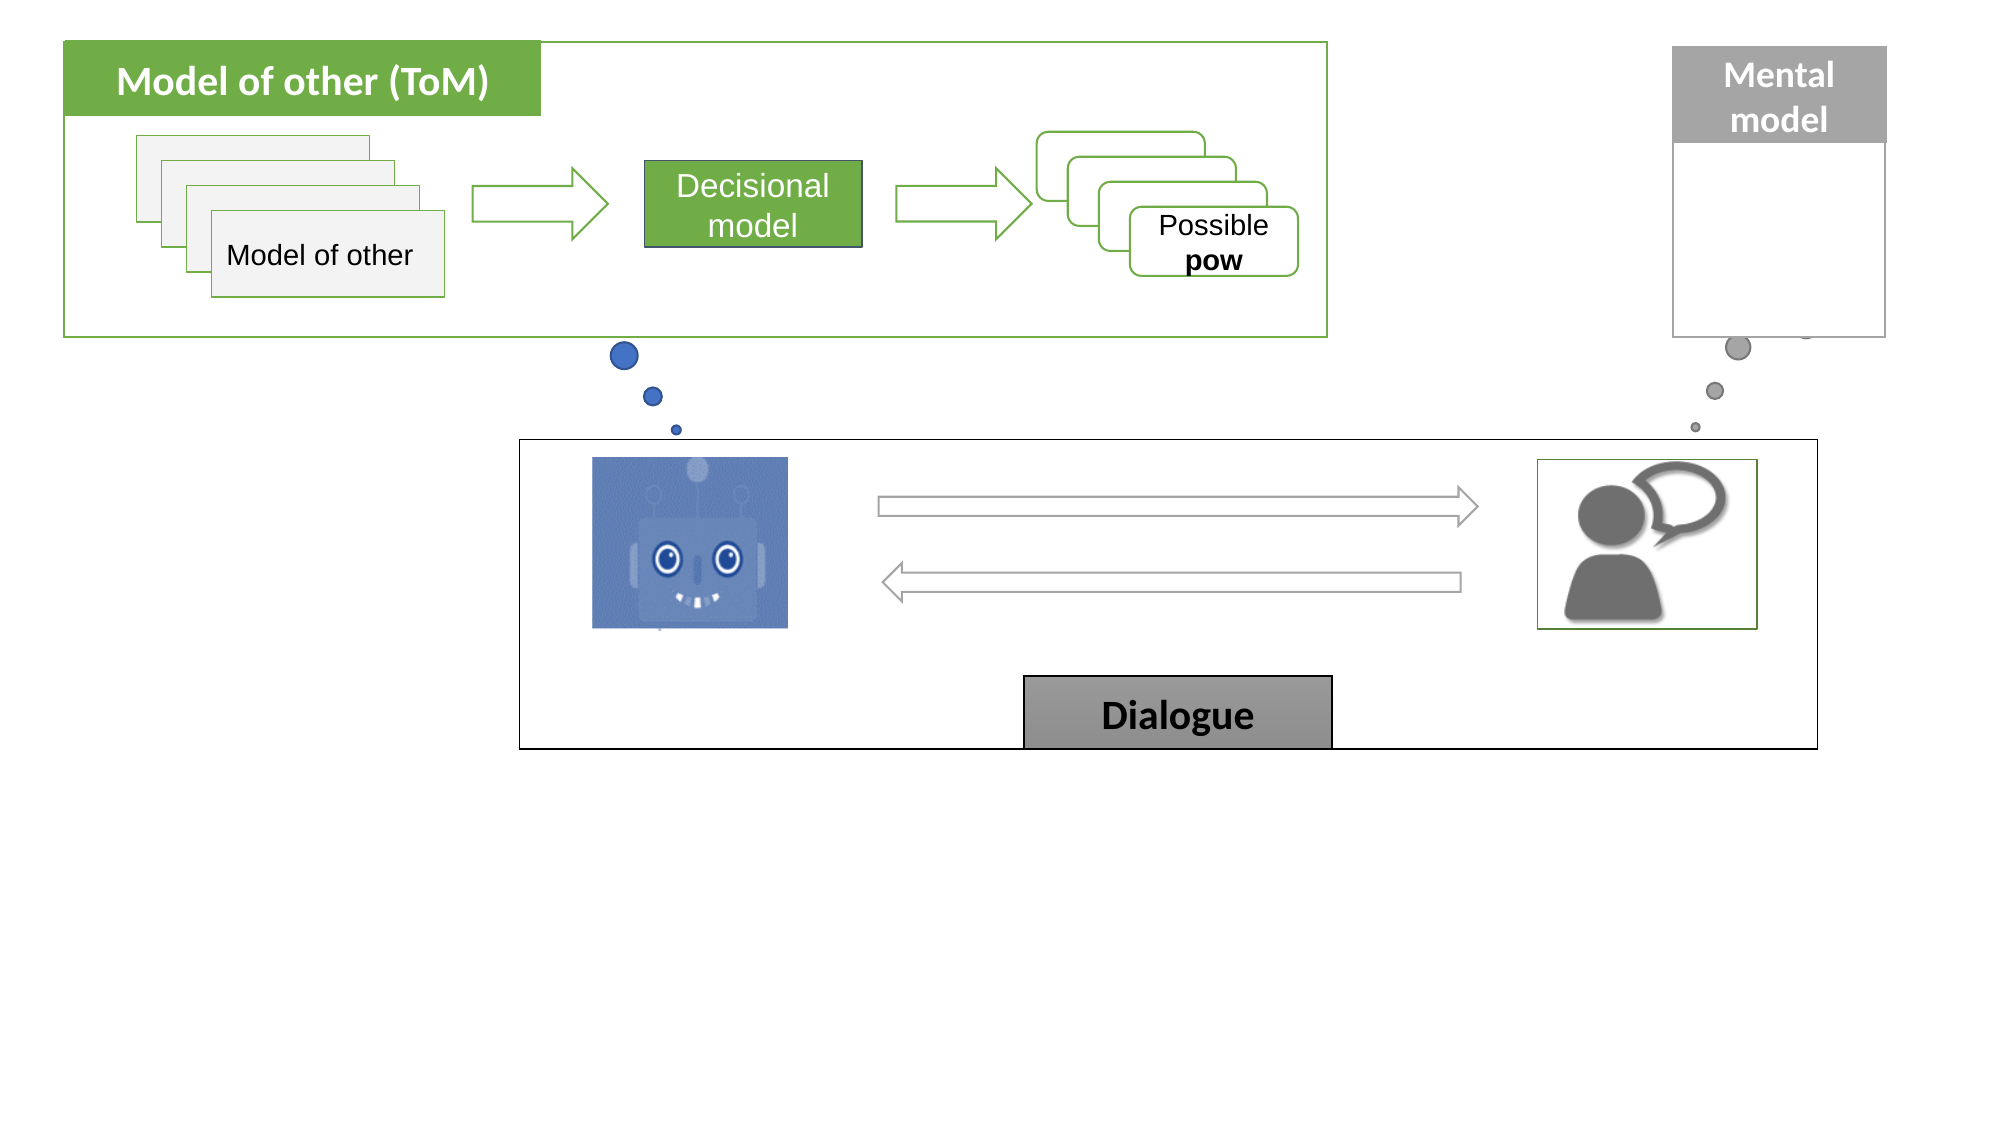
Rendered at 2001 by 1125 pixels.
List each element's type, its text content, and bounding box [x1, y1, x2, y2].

text_box [1706, 382, 1724, 399]
text_box Model of other (ToM) [66, 41, 540, 115]
text_box [186, 185, 420, 272]
text_box [472, 168, 608, 240]
text_box [1673, 142, 1886, 338]
text_box [610, 342, 638, 370]
text_box [136, 135, 370, 222]
text_box [63, 41, 1327, 338]
picture [591, 457, 788, 631]
text_box Decisional model [644, 160, 862, 247]
text_box [643, 387, 662, 406]
text_box [1036, 131, 1205, 201]
text_box Possible pow [1129, 206, 1299, 276]
text_box Model of other [211, 210, 445, 297]
text_box [896, 168, 1032, 240]
text_box [1067, 156, 1236, 226]
text_box [519, 439, 1818, 749]
text_box [1691, 423, 1700, 432]
text_box [1726, 338, 1751, 360]
text_box Mental model [1673, 47, 1886, 142]
text_box [671, 425, 681, 435]
text_box [1098, 181, 1267, 251]
text_box [161, 160, 395, 247]
picture [1538, 460, 1757, 629]
